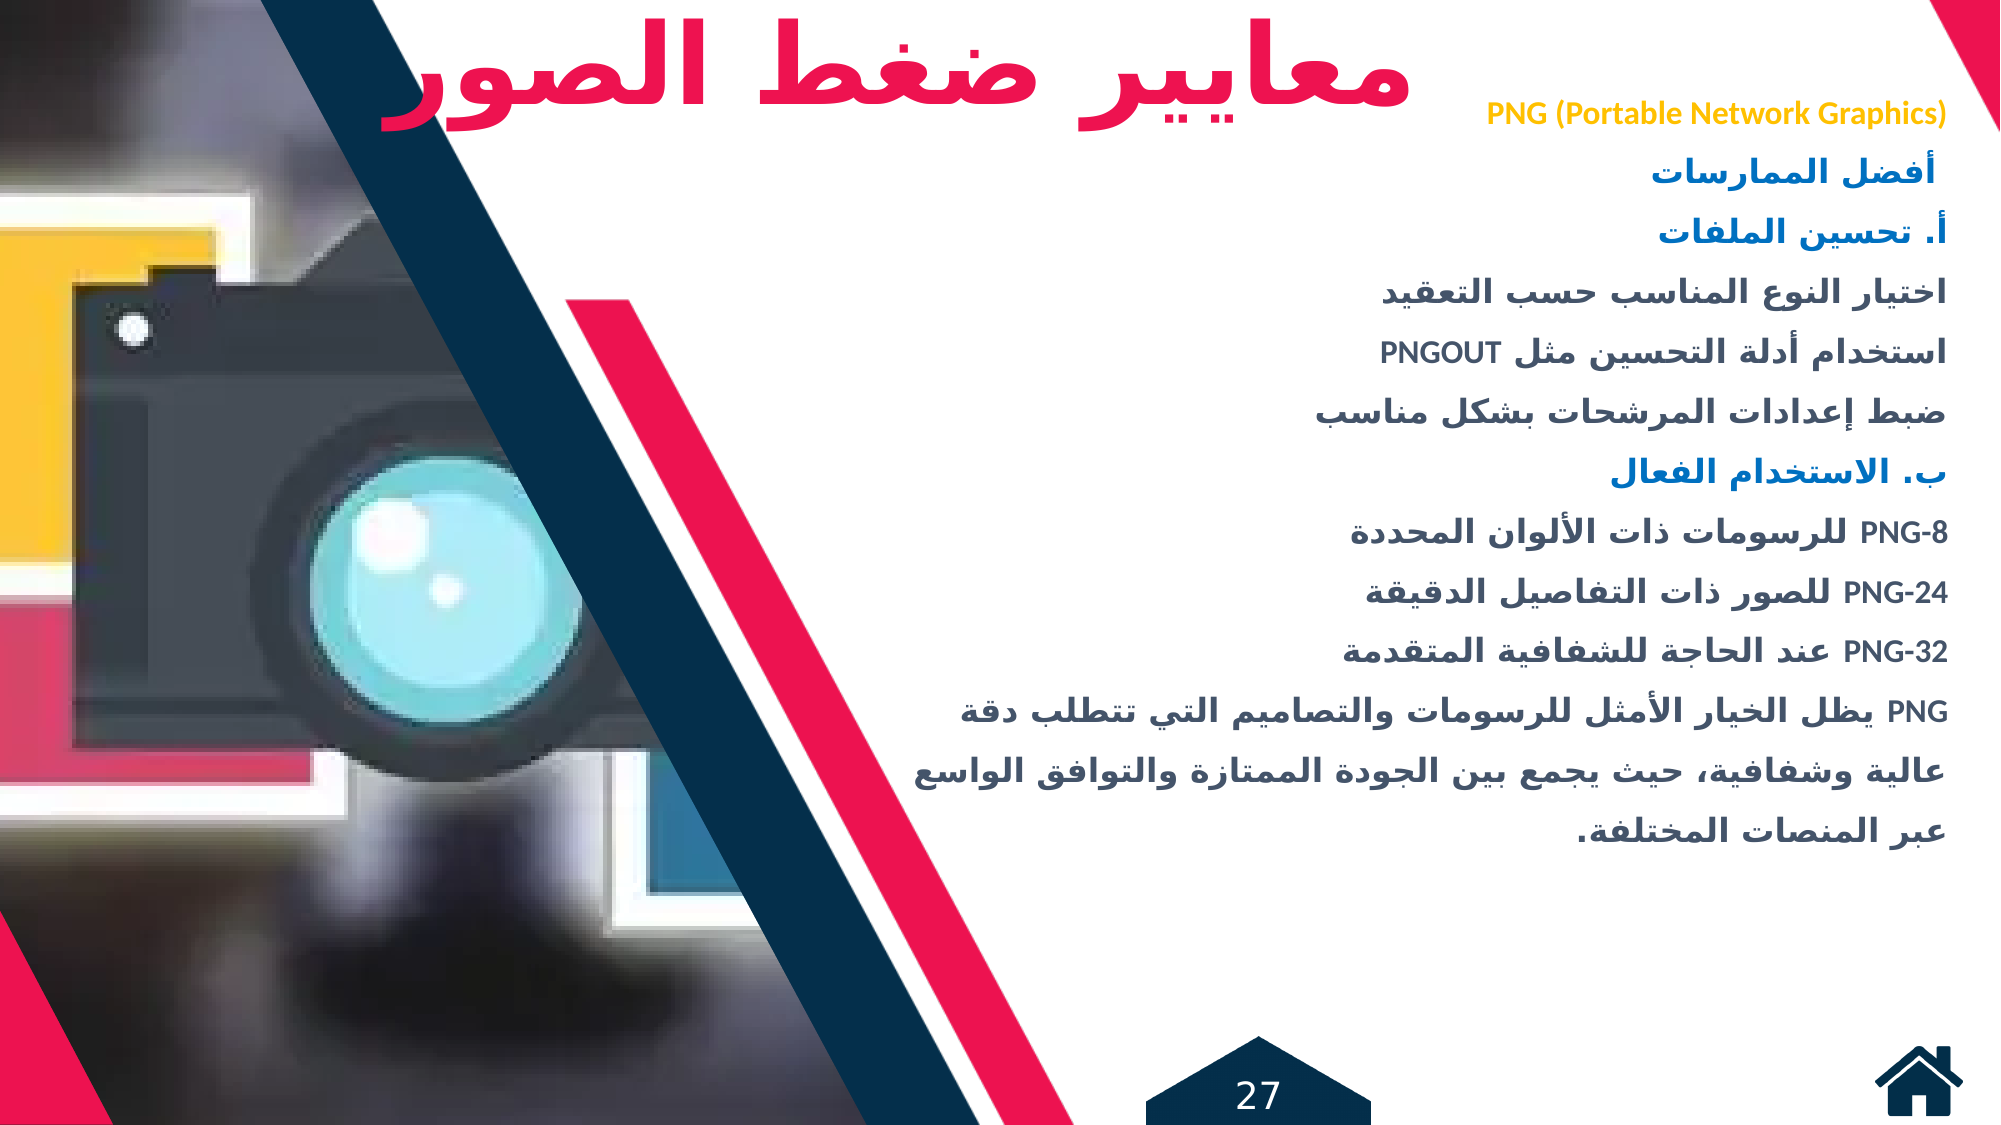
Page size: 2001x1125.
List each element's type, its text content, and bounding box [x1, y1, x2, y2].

picture [0, 0, 2000, 1125]
text_box معايير ضغط الصور [867, 0, 1433, 63]
text_box PNG (Portable Network Graphics) أفضل الممارسات أ. تحسين الملفات اختيار النوع المناسب حسب التعقيد استخدام أدلة التحسين مثل PNGOUT ضبط إعدادات المرشحات بشكل مناسب ب. الاستخدام الفعال PNG-8 للرسومات ذات الألوان المحددة PNG-24 للصور ذات التفاصيل الدقيقة PNG-32 عند الحاجة للشفافية المتقدمة PNG يظل الخيار الأمثل للرسومات والتصاميم التي تتطلب دقة عالية وشفافية، حيث يجمع بين الجودة الممتازة والتوافق الواسع عبر المنصات المختلفة. [867, 63, 1963, 857]
slide_number 27 [1199, 1057, 1319, 1125]
